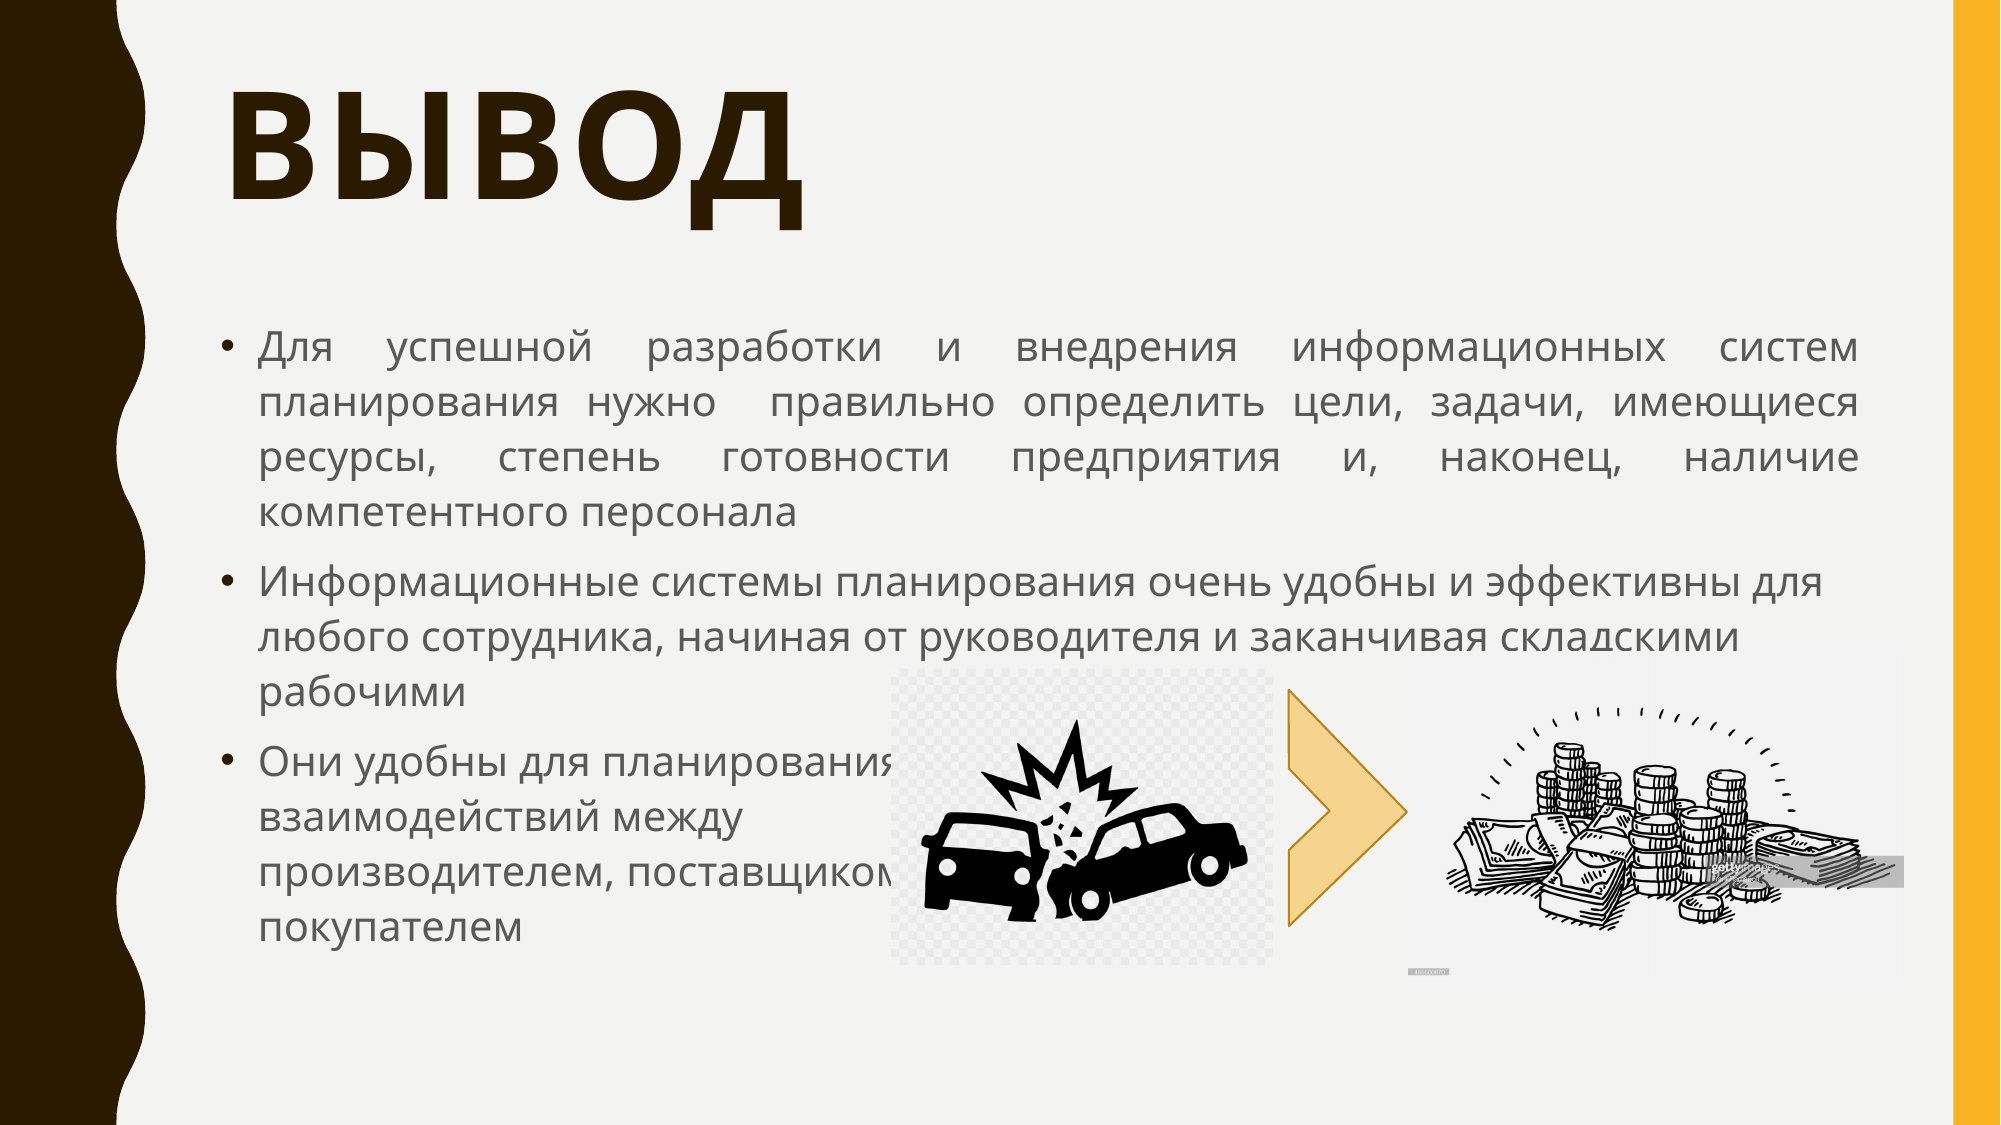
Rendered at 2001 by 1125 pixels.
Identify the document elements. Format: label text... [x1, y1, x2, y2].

picture [891, 668, 1273, 965]
picture [1408, 651, 1904, 982]
text_box [1287, 688, 1408, 928]
list Для успешной разработки и внедрения информационных систем планирования нужно правильно определить цели, задачи, имеющиеся ресурсы, степень готовности предприятия и, наконец, наличие компетентного персонала Информационные системы планирования очень удобны и эффективны для любого сотрудника, начиная от руководителя и заканчивая складскими рабочими Они удобны для планирования взаимодействий между производителем, поставщиком, покупателем [205, 307, 1875, 965]
title Вывод [205, 62, 1875, 307]
